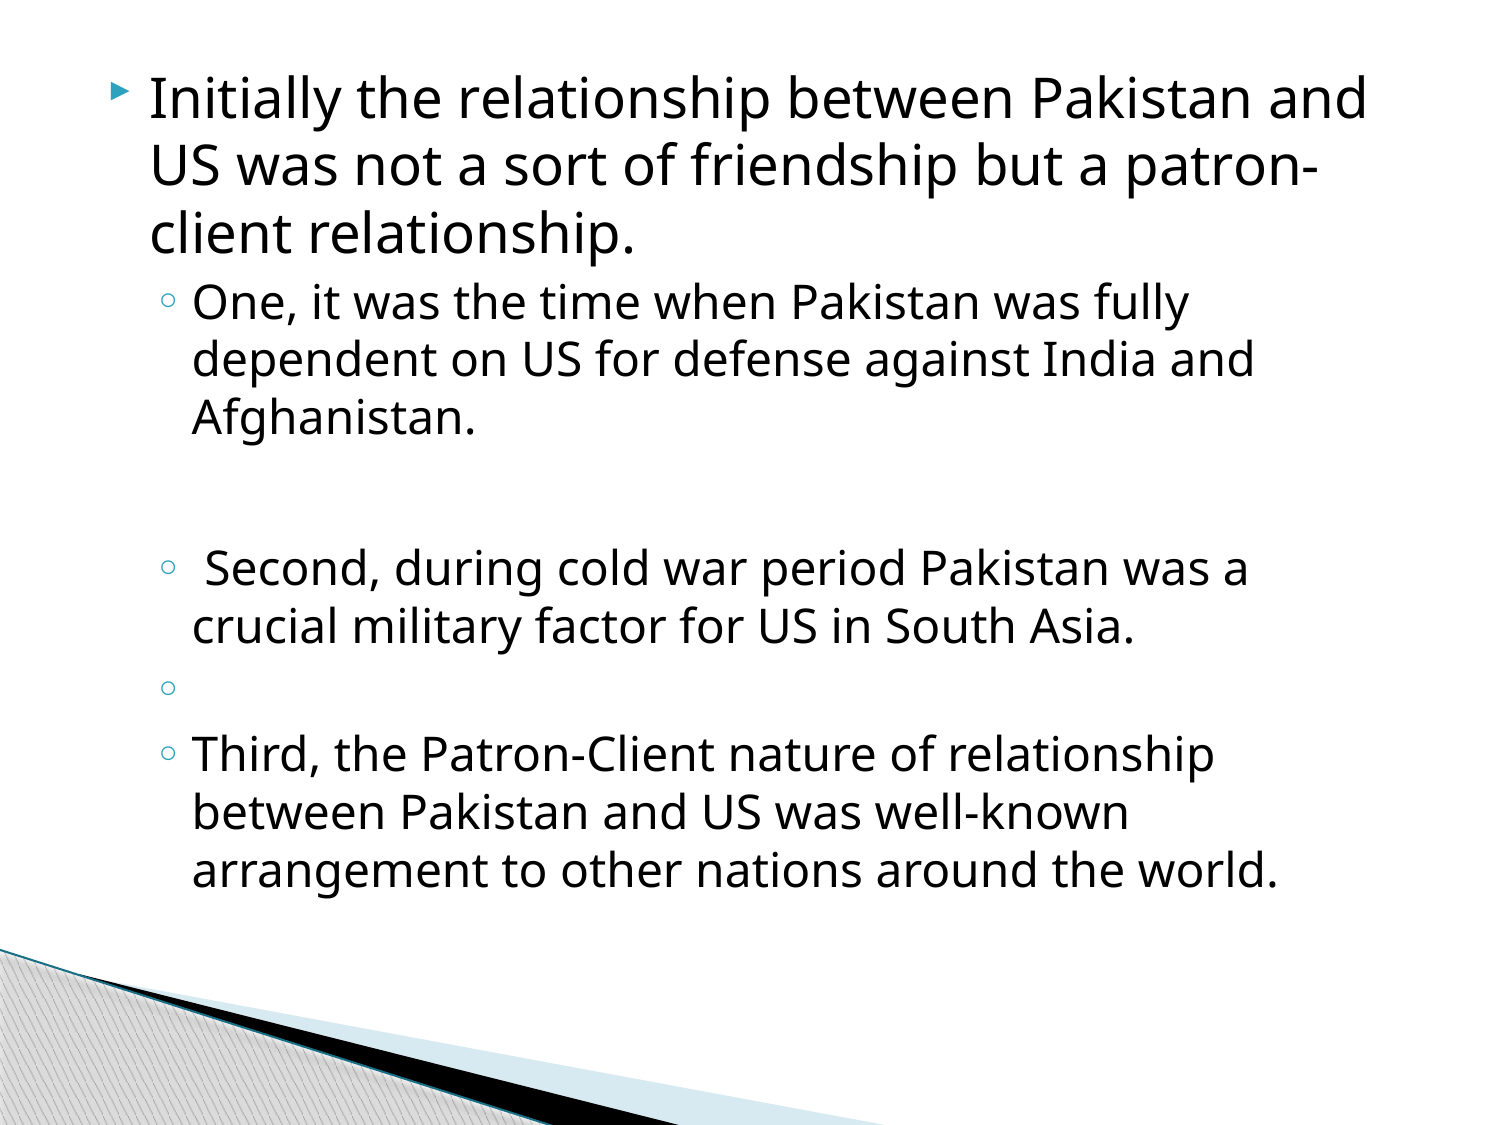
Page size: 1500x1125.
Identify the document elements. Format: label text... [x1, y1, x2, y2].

list Initially the relationship between Pakistan and US was not a sort of friendship but a patron-client relationship. One, it was the time when Pakistan was fully dependent on US for defense against India and Afghanistan. Second, during cold war period Pakistan was a crucial military factor for US in South Asia. Third, the Patron-Client nature of relationship between Pakistan and US was well-known arrangement to other nations around the world. [75, 54, 1425, 986]
